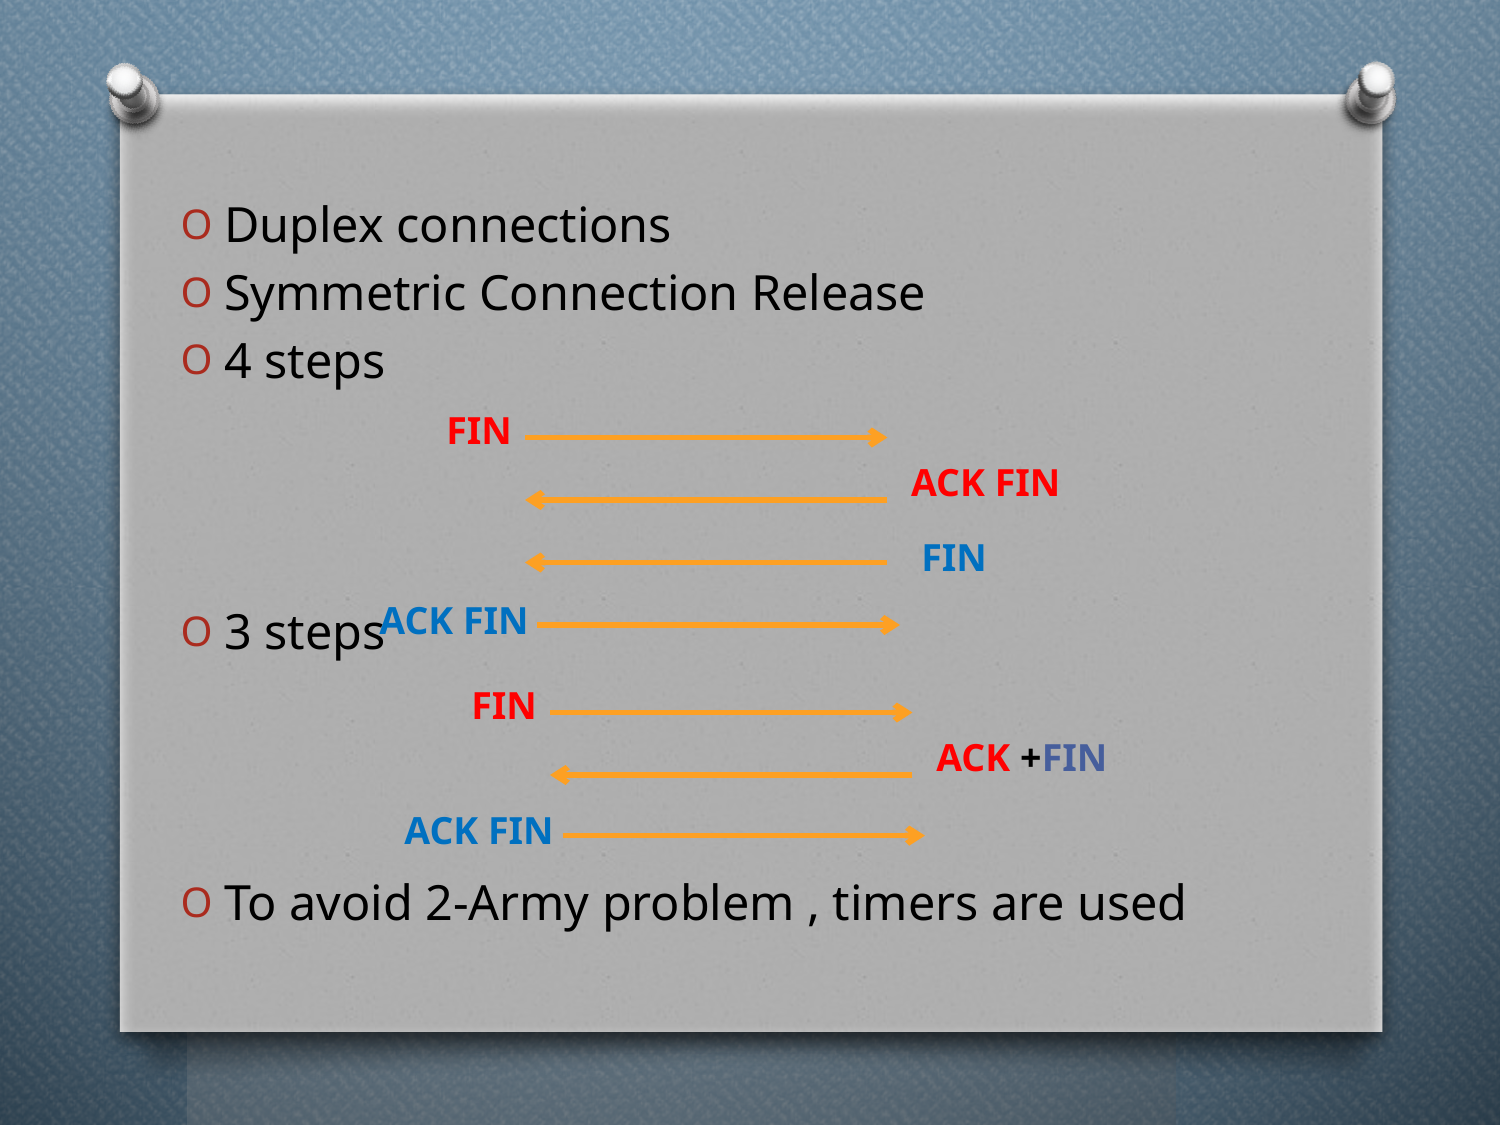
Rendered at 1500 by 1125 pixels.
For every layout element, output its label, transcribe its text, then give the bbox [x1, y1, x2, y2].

text_box ACK FIN [389, 799, 579, 860]
picture [75, 29, 198, 153]
picture [1317, 35, 1439, 156]
text_box ACK +FIN [921, 726, 1132, 787]
text_box FIN [906, 526, 1012, 587]
text_box FIN [431, 399, 537, 460]
text_box ACK FIN [364, 589, 554, 650]
text_box FIN [456, 674, 562, 735]
list Duplex connections Symmetric Connection Release 4 steps 3 steps To avoid 2-Army problem , timers are used [165, 186, 1247, 939]
text_box ACK FIN [896, 451, 1085, 512]
